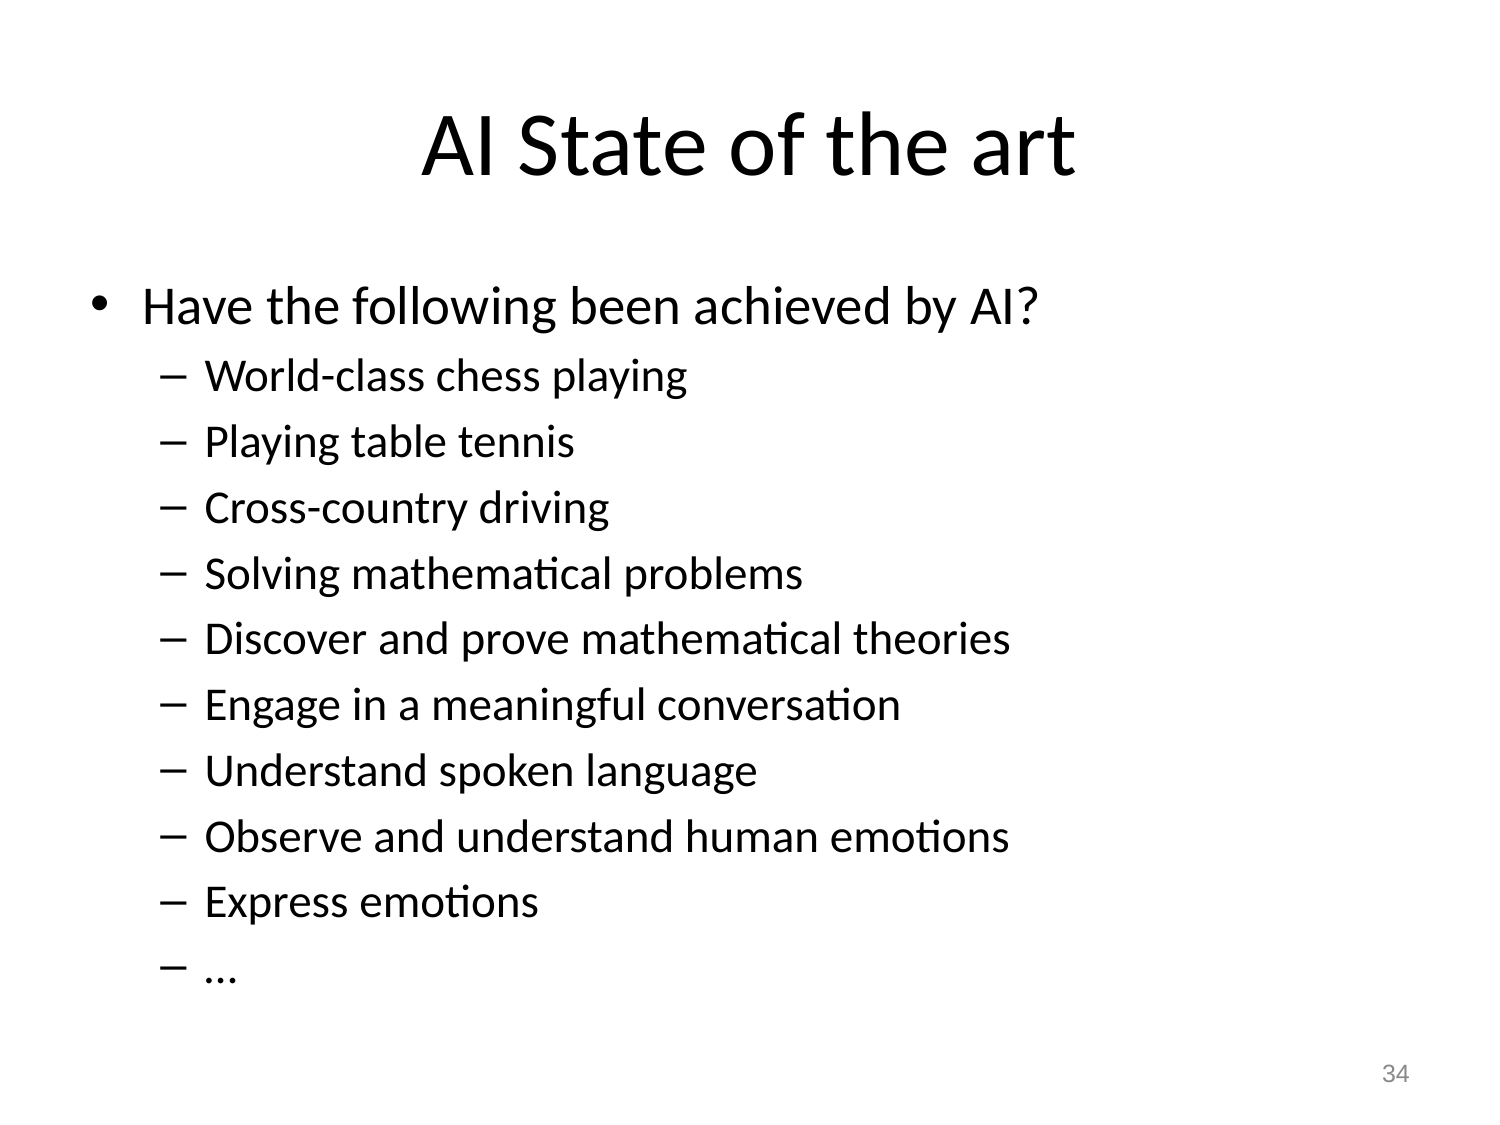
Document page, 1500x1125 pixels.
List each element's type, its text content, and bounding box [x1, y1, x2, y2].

slide_number 34 [1074, 1042, 1425, 1103]
title AI State of the art [75, 45, 1425, 233]
list Have the following been achieved by AI? World-class chess playing Playing table tennis Cross-country driving Solving mathematical problems Discover and prove mathematical theories Engage in a meaningful conversation Understand spoken language Observe and understand human emotions Express emotions … [75, 262, 1425, 1005]
